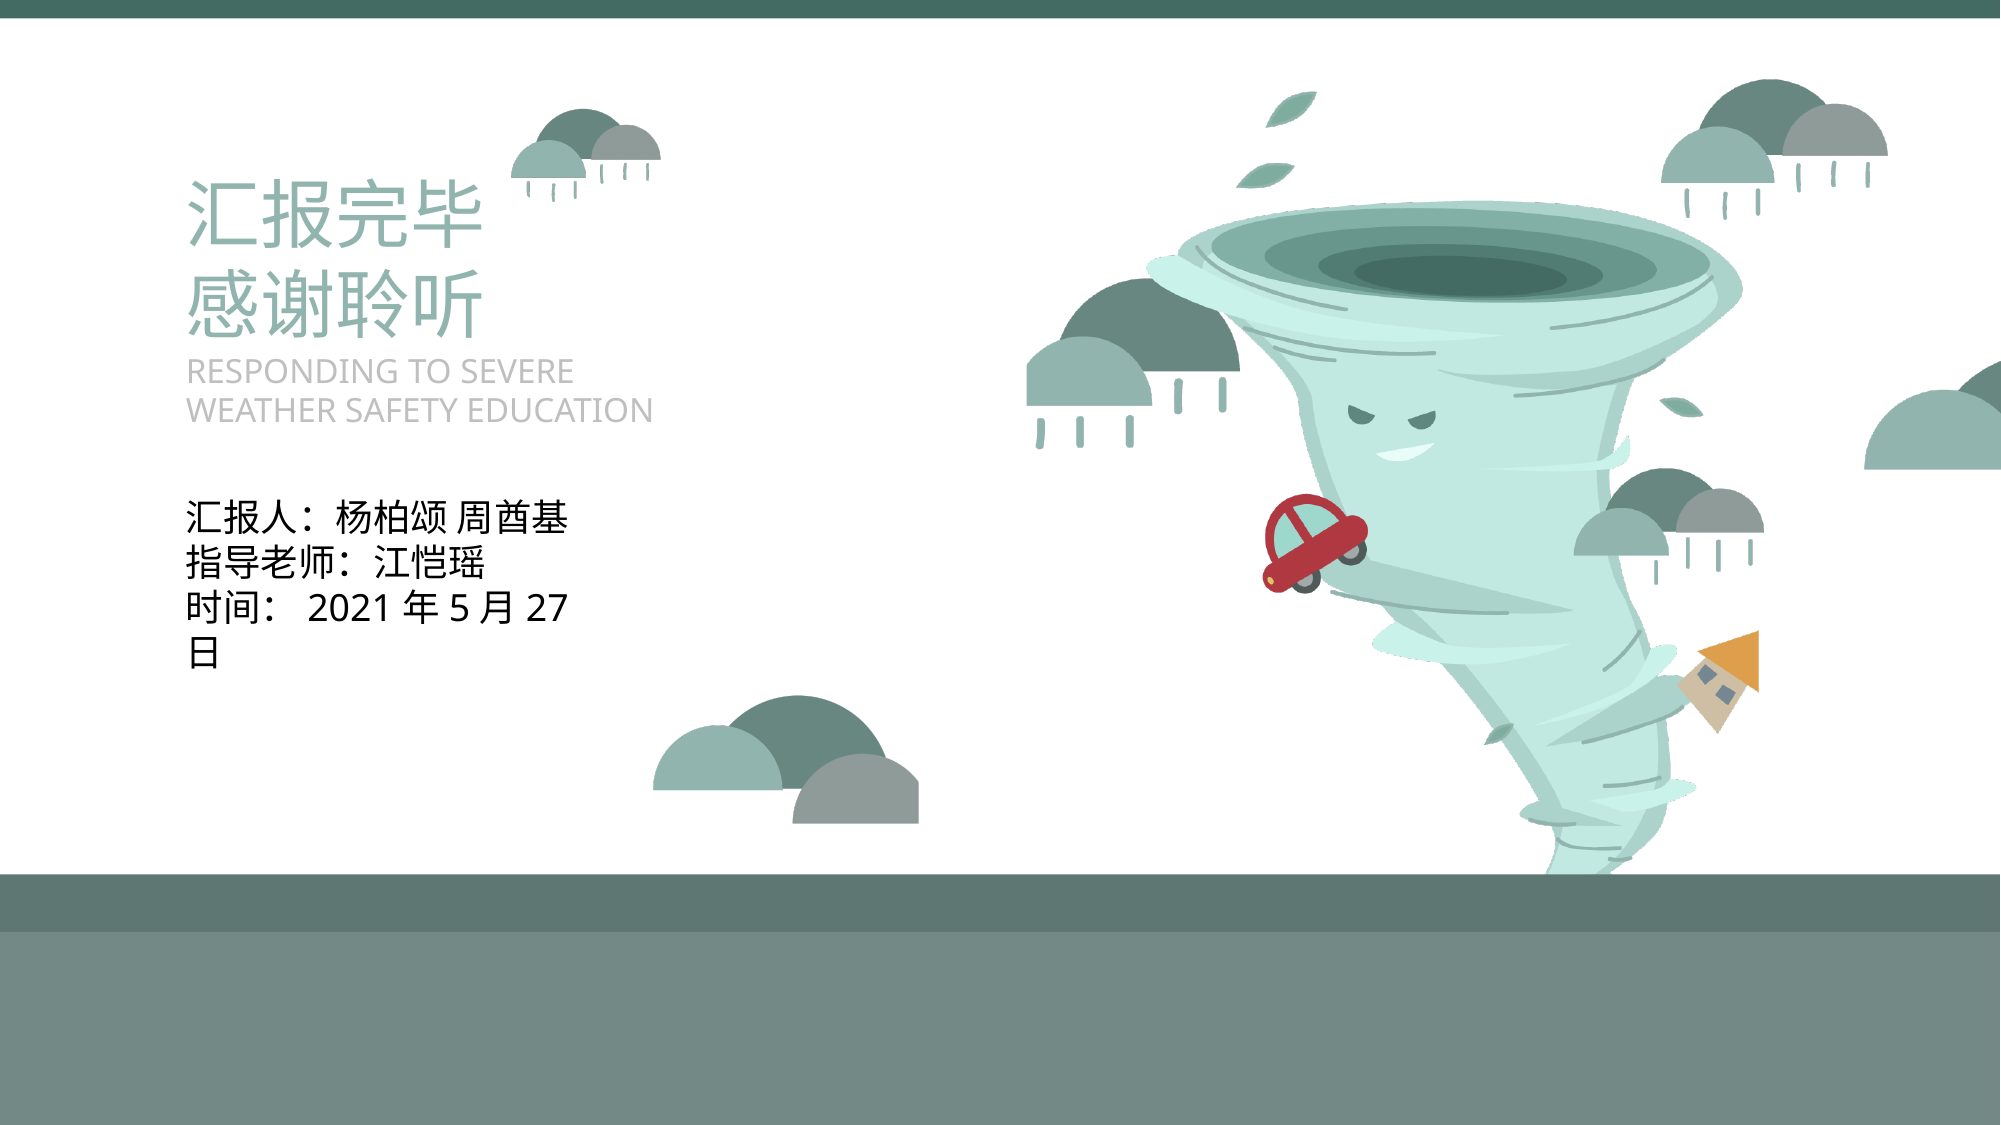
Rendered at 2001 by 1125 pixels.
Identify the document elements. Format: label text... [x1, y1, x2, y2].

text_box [0, 874, 2000, 1125]
picture [0, 393, 919, 946]
picture [1026, 0, 2001, 874]
text_box RESPONDING TO SEVERE WEATHER SAFETY EDUCATION [171, 342, 1026, 437]
text_box [0, 0, 1026, 19]
picture [93, 43, 861, 267]
text_box 汇报完毕 感谢聆听 [171, 160, 982, 342]
